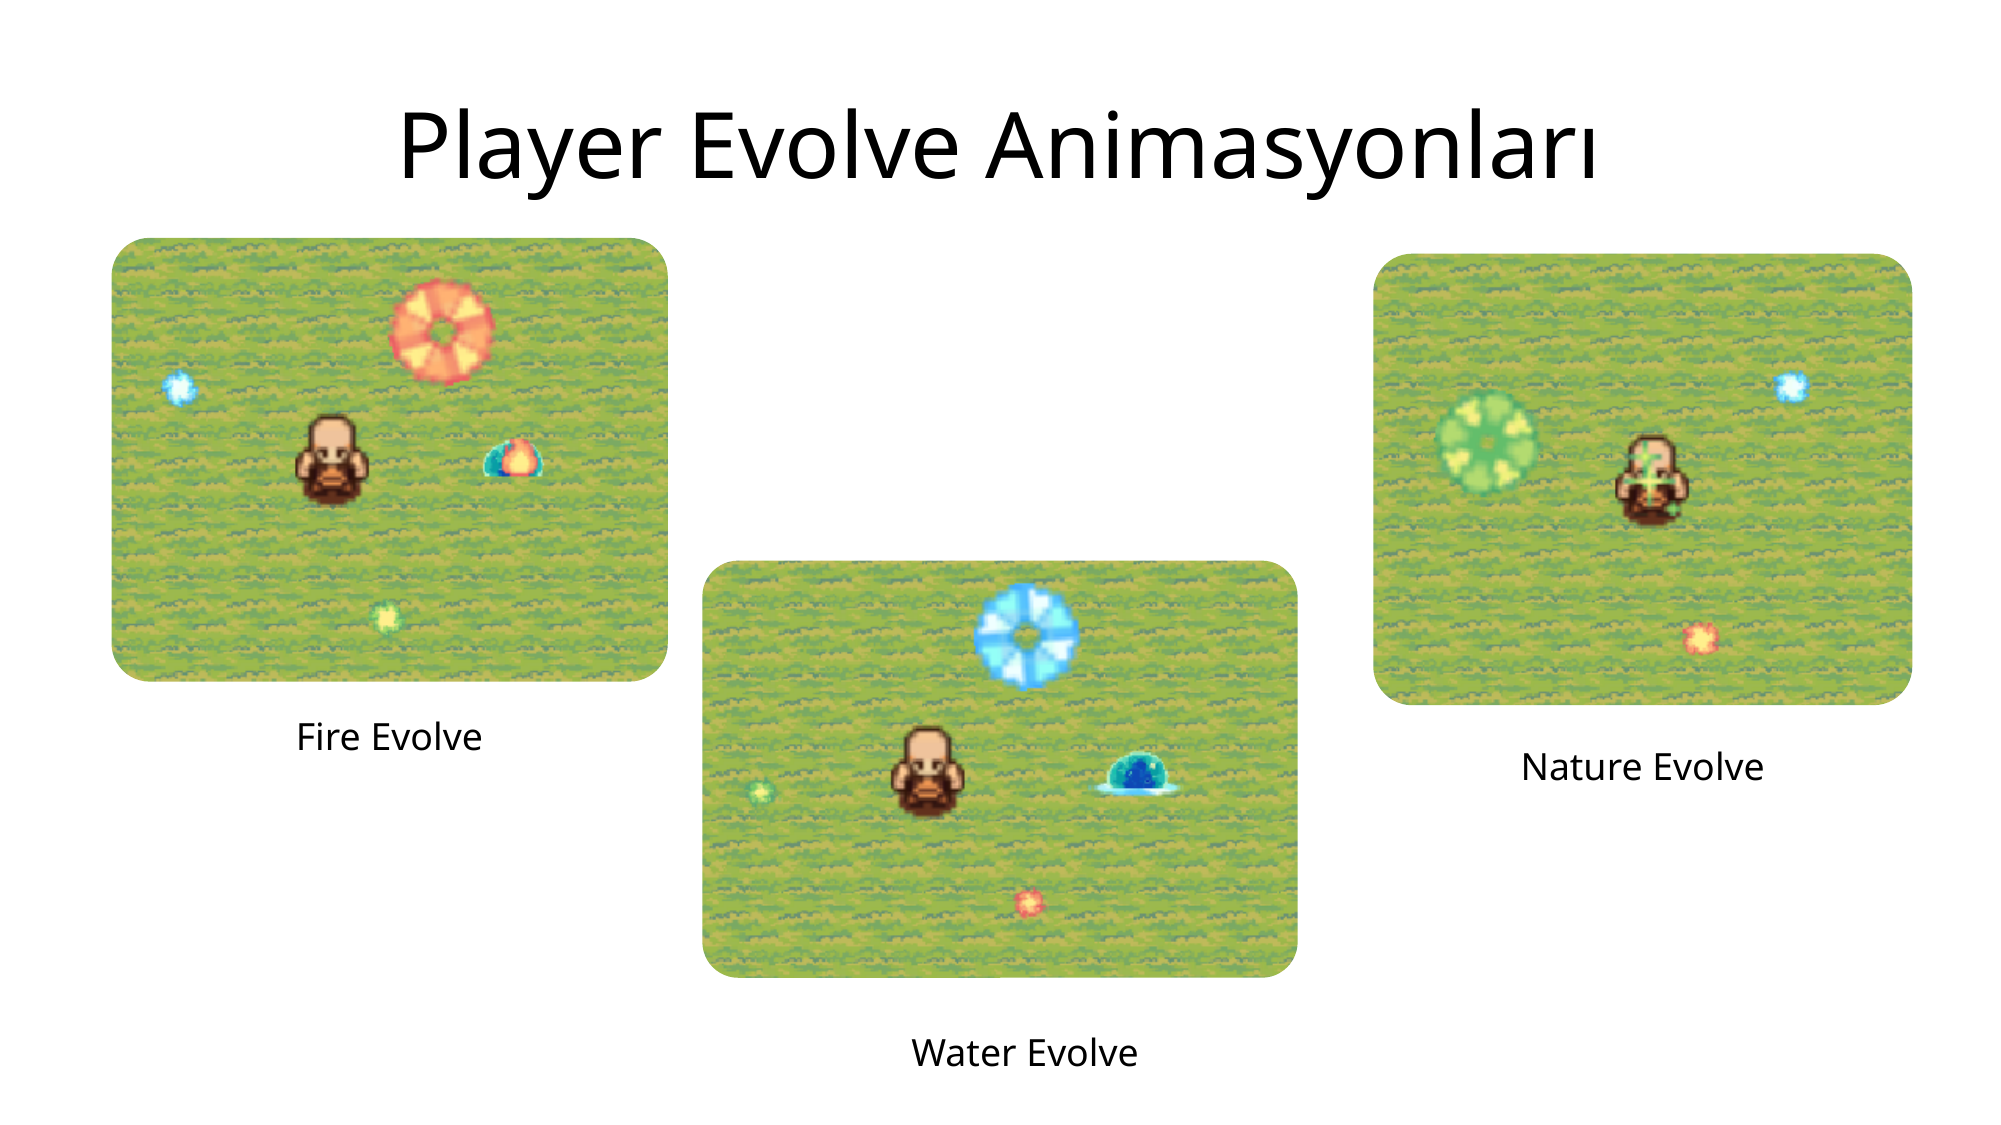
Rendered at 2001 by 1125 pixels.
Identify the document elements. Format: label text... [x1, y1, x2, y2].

text_box Nature Evolve [1505, 735, 1780, 796]
text_box Water Evolve [896, 1021, 1154, 1082]
picture [701, 560, 1299, 979]
title Player Evolve Animasyonları [137, 59, 1863, 238]
picture [111, 237, 669, 683]
picture [1372, 253, 1913, 706]
text_box Fire Evolve [281, 705, 499, 765]
